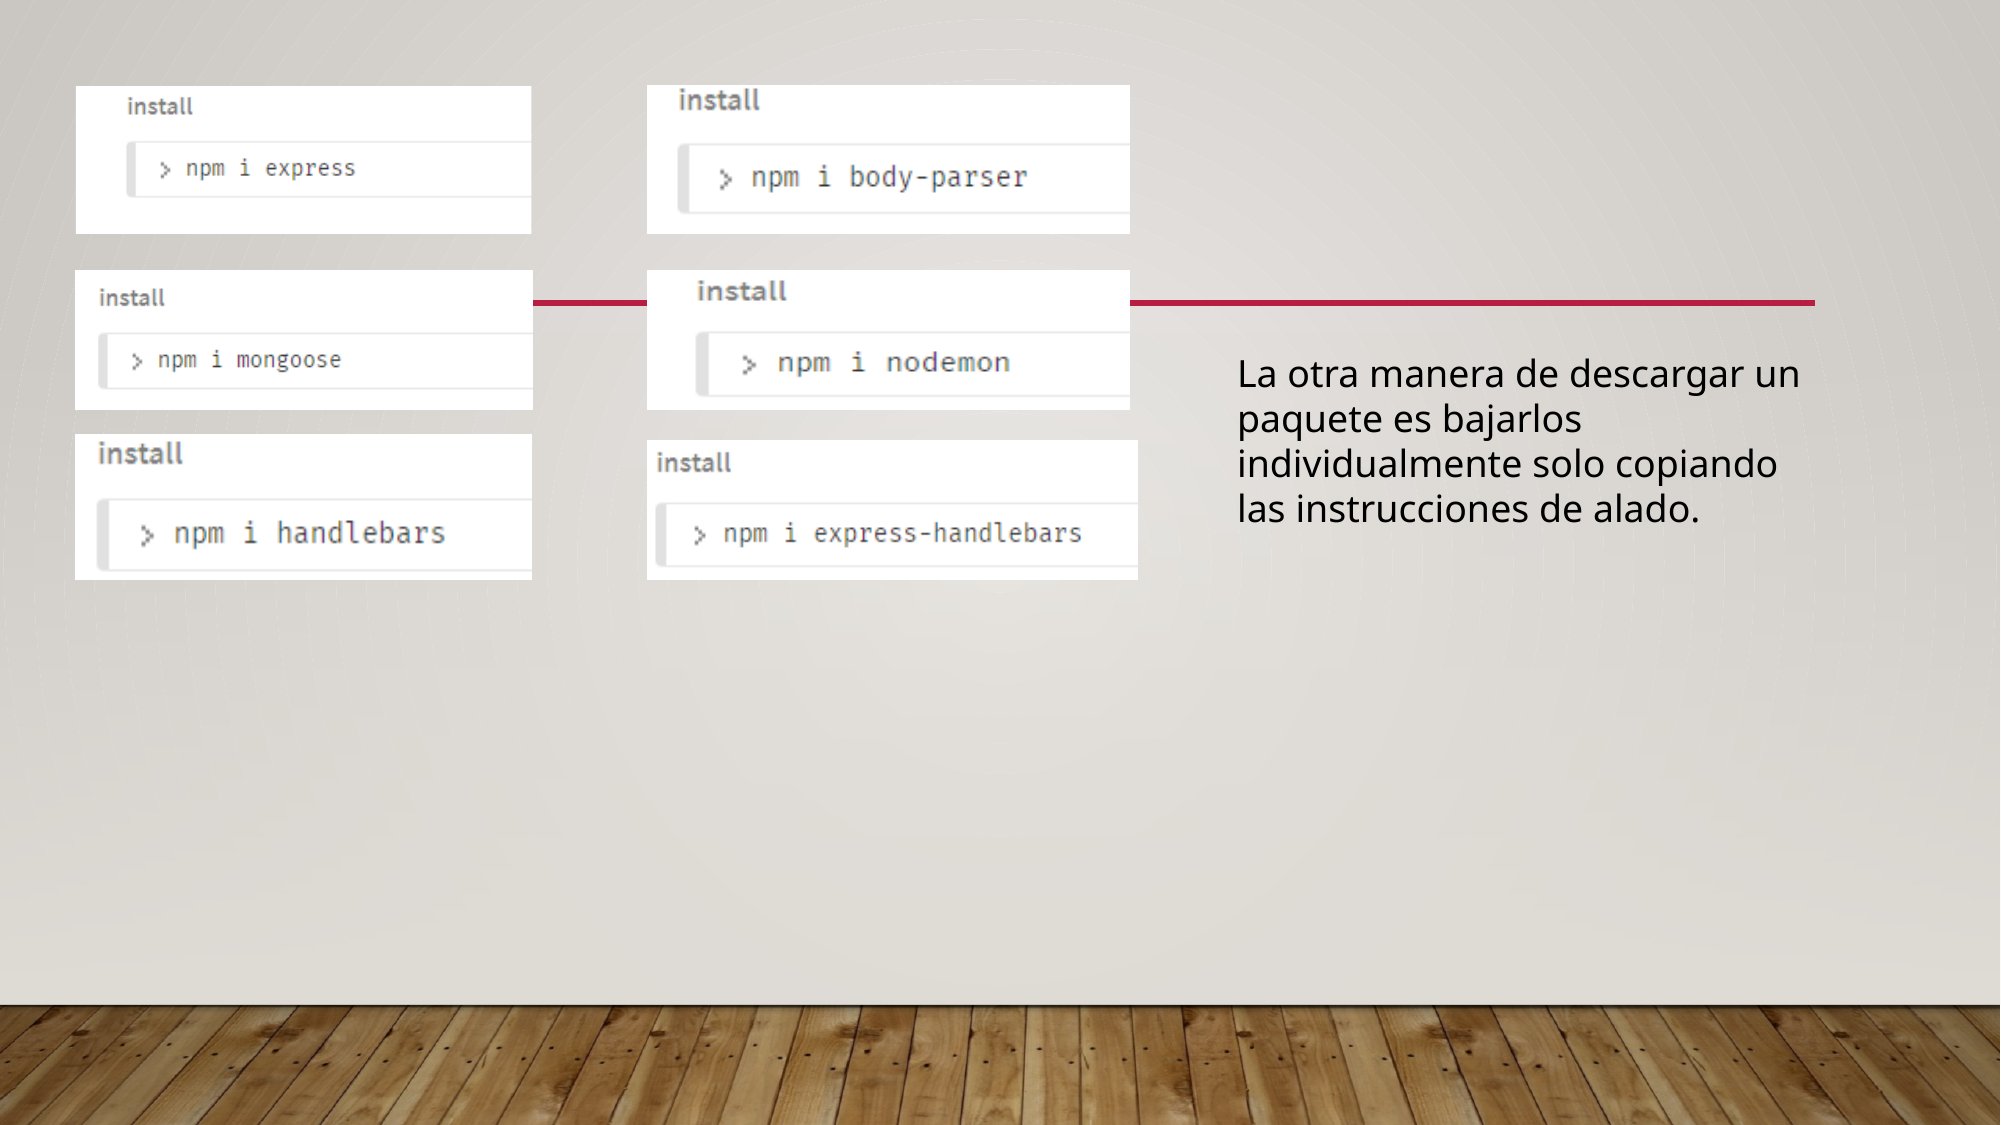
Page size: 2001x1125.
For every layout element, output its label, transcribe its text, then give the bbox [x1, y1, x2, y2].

picture [75, 434, 532, 581]
text_box La otra manera de descargar un paquete es bajarlos individualmente solo copiando las instrucciones de alado. [1222, 342, 1822, 538]
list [75, 85, 532, 234]
picture [647, 85, 1131, 234]
picture [0, 1005, 2000, 1125]
picture [647, 270, 1131, 410]
picture [647, 440, 1139, 581]
picture [75, 270, 533, 410]
